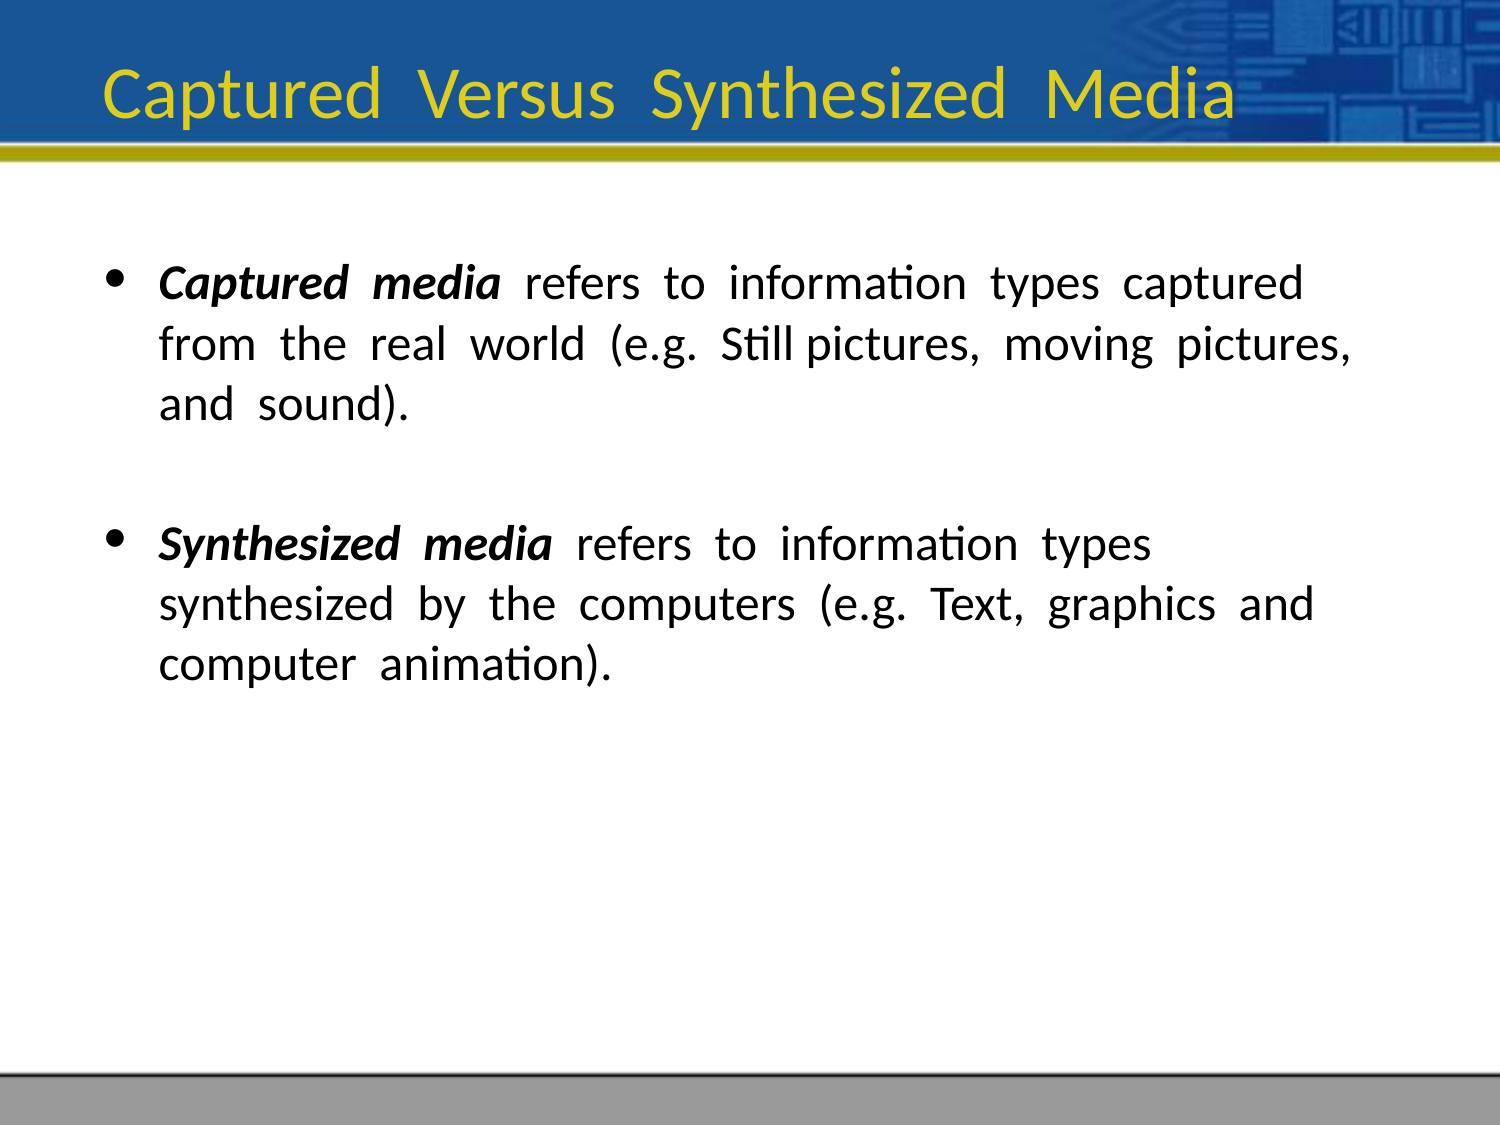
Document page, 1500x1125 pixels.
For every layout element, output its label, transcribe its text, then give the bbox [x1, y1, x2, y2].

list Captured media refers to information types captured from the real world (e.g. Still pictures, moving pictures, and sound). Synthesized media refers to information types synthesized by the computers (e.g. Text, graphics and computer animation). [87, 174, 1404, 988]
title Captured Versus Synthesized Media [87, 26, 1403, 150]
picture [0, 0, 1500, 1125]
